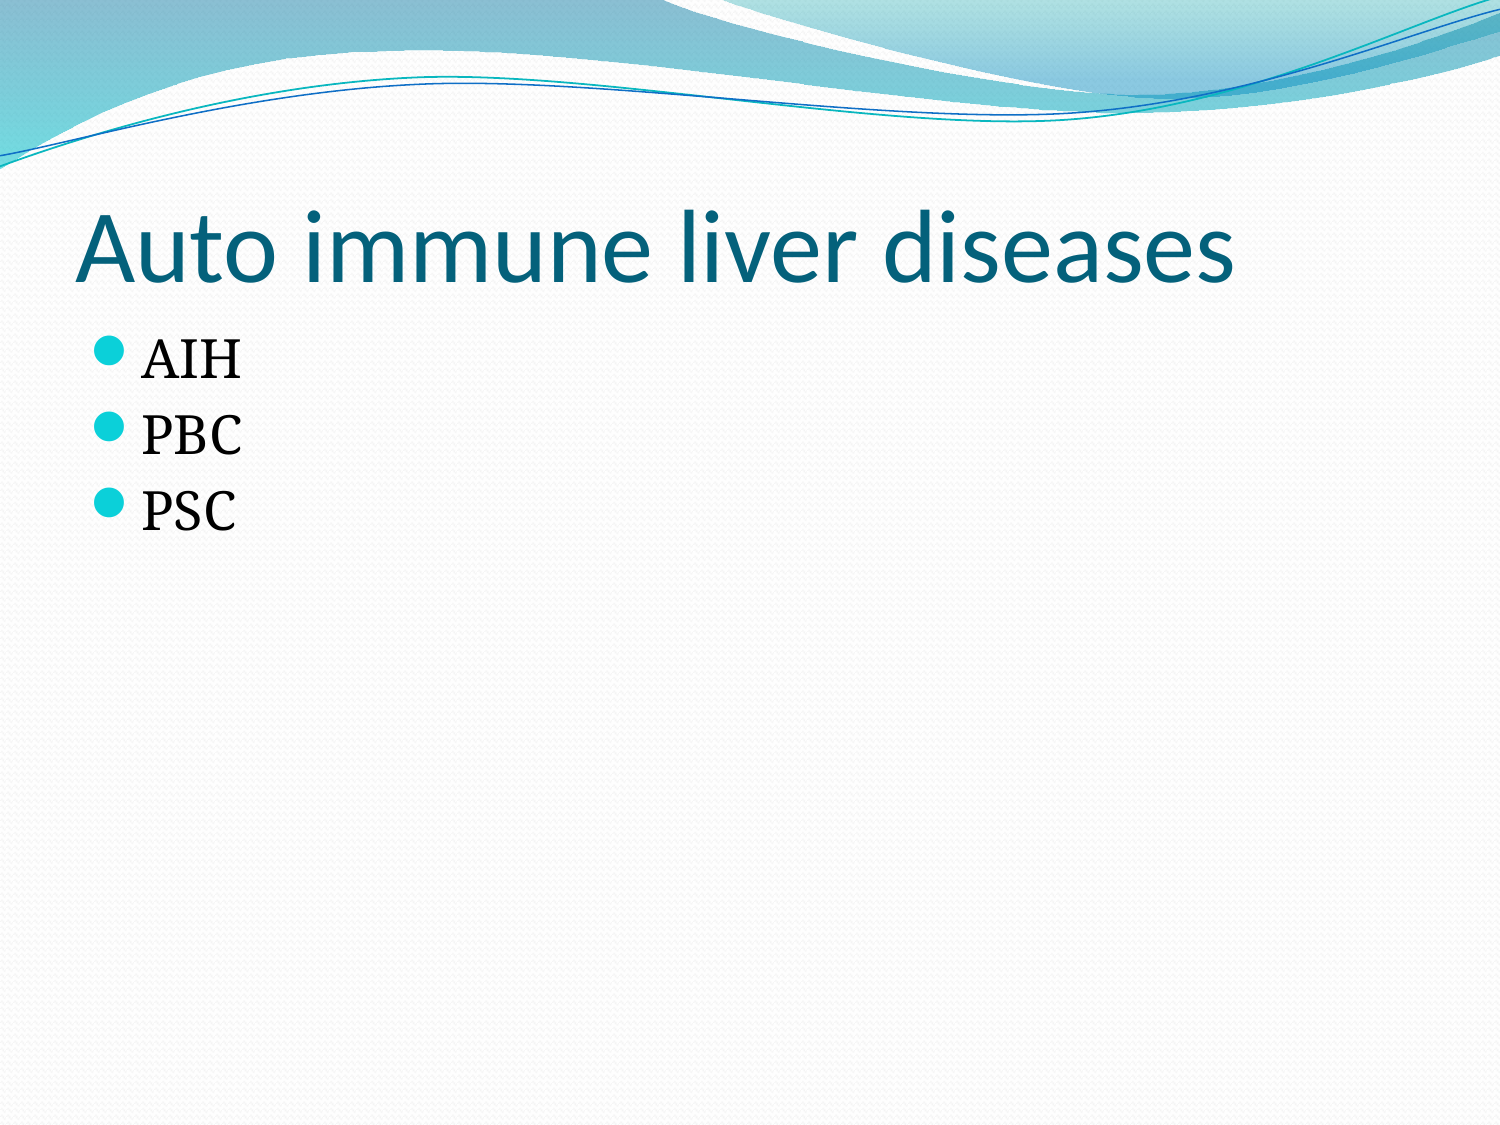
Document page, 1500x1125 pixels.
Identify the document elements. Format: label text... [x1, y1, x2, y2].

title Auto immune liver diseases [75, 115, 1425, 303]
list AIH PBC PSC [75, 317, 1425, 1038]
